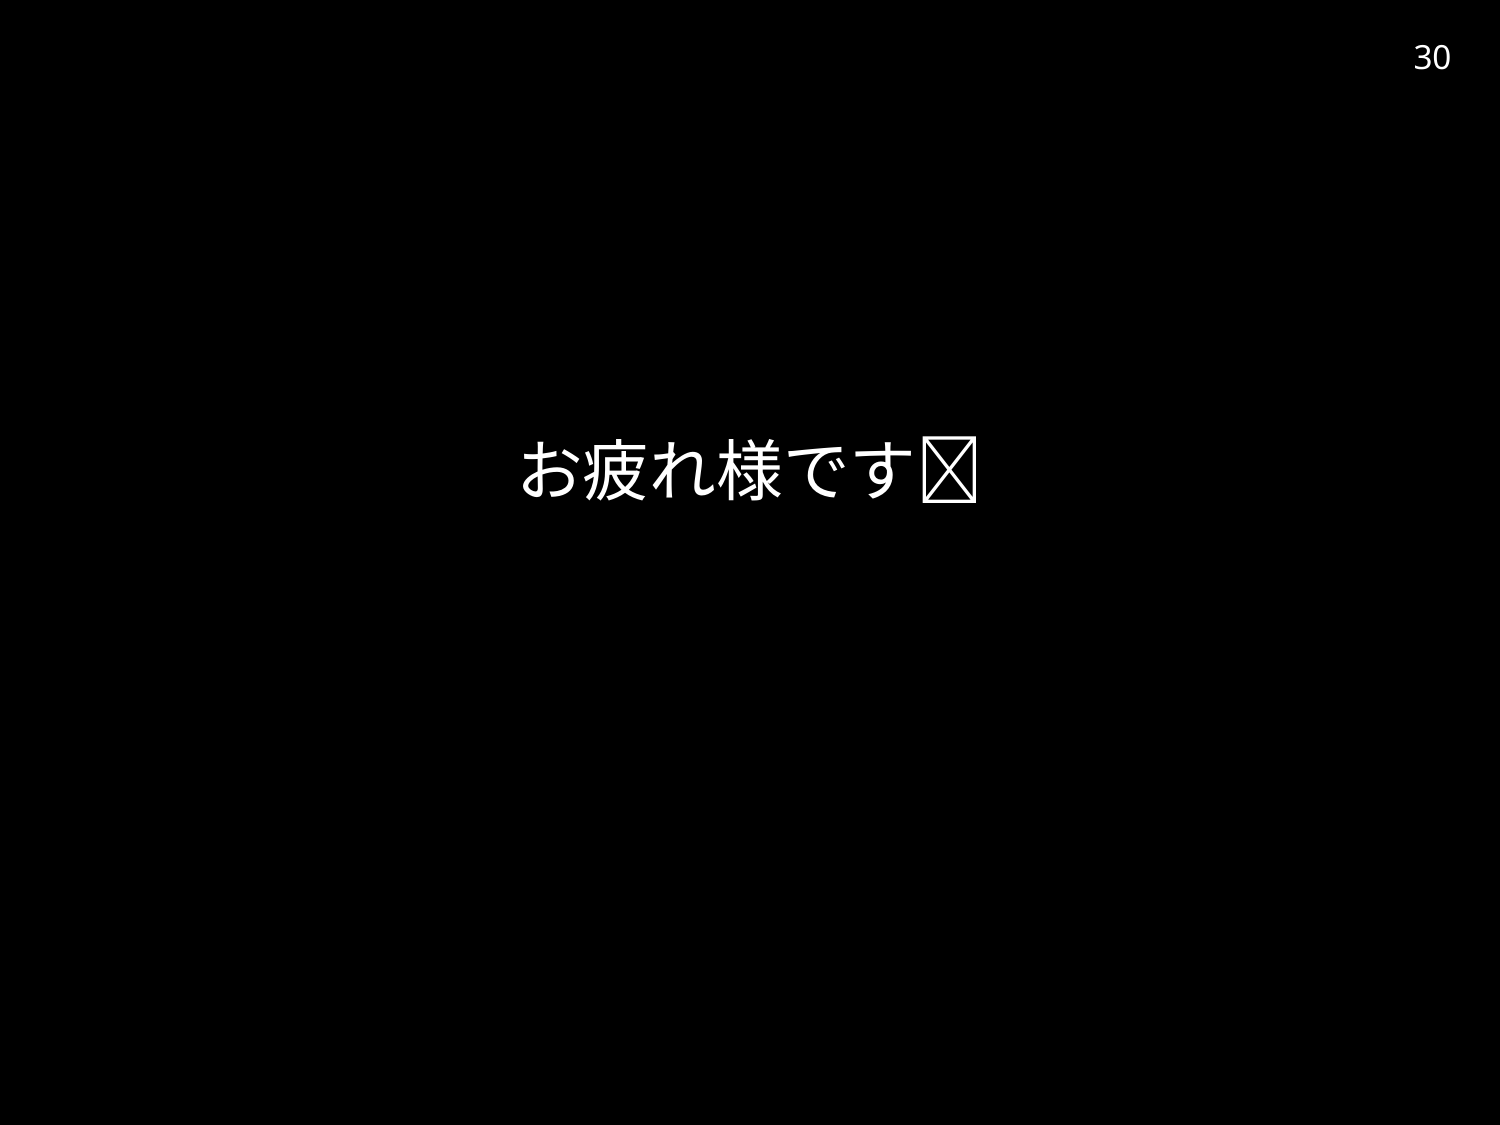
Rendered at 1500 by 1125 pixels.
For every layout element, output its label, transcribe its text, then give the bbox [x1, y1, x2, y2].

slide_number 30 [1367, 3, 1498, 84]
text_box お疲れ様です [0, 421, 1500, 516]
